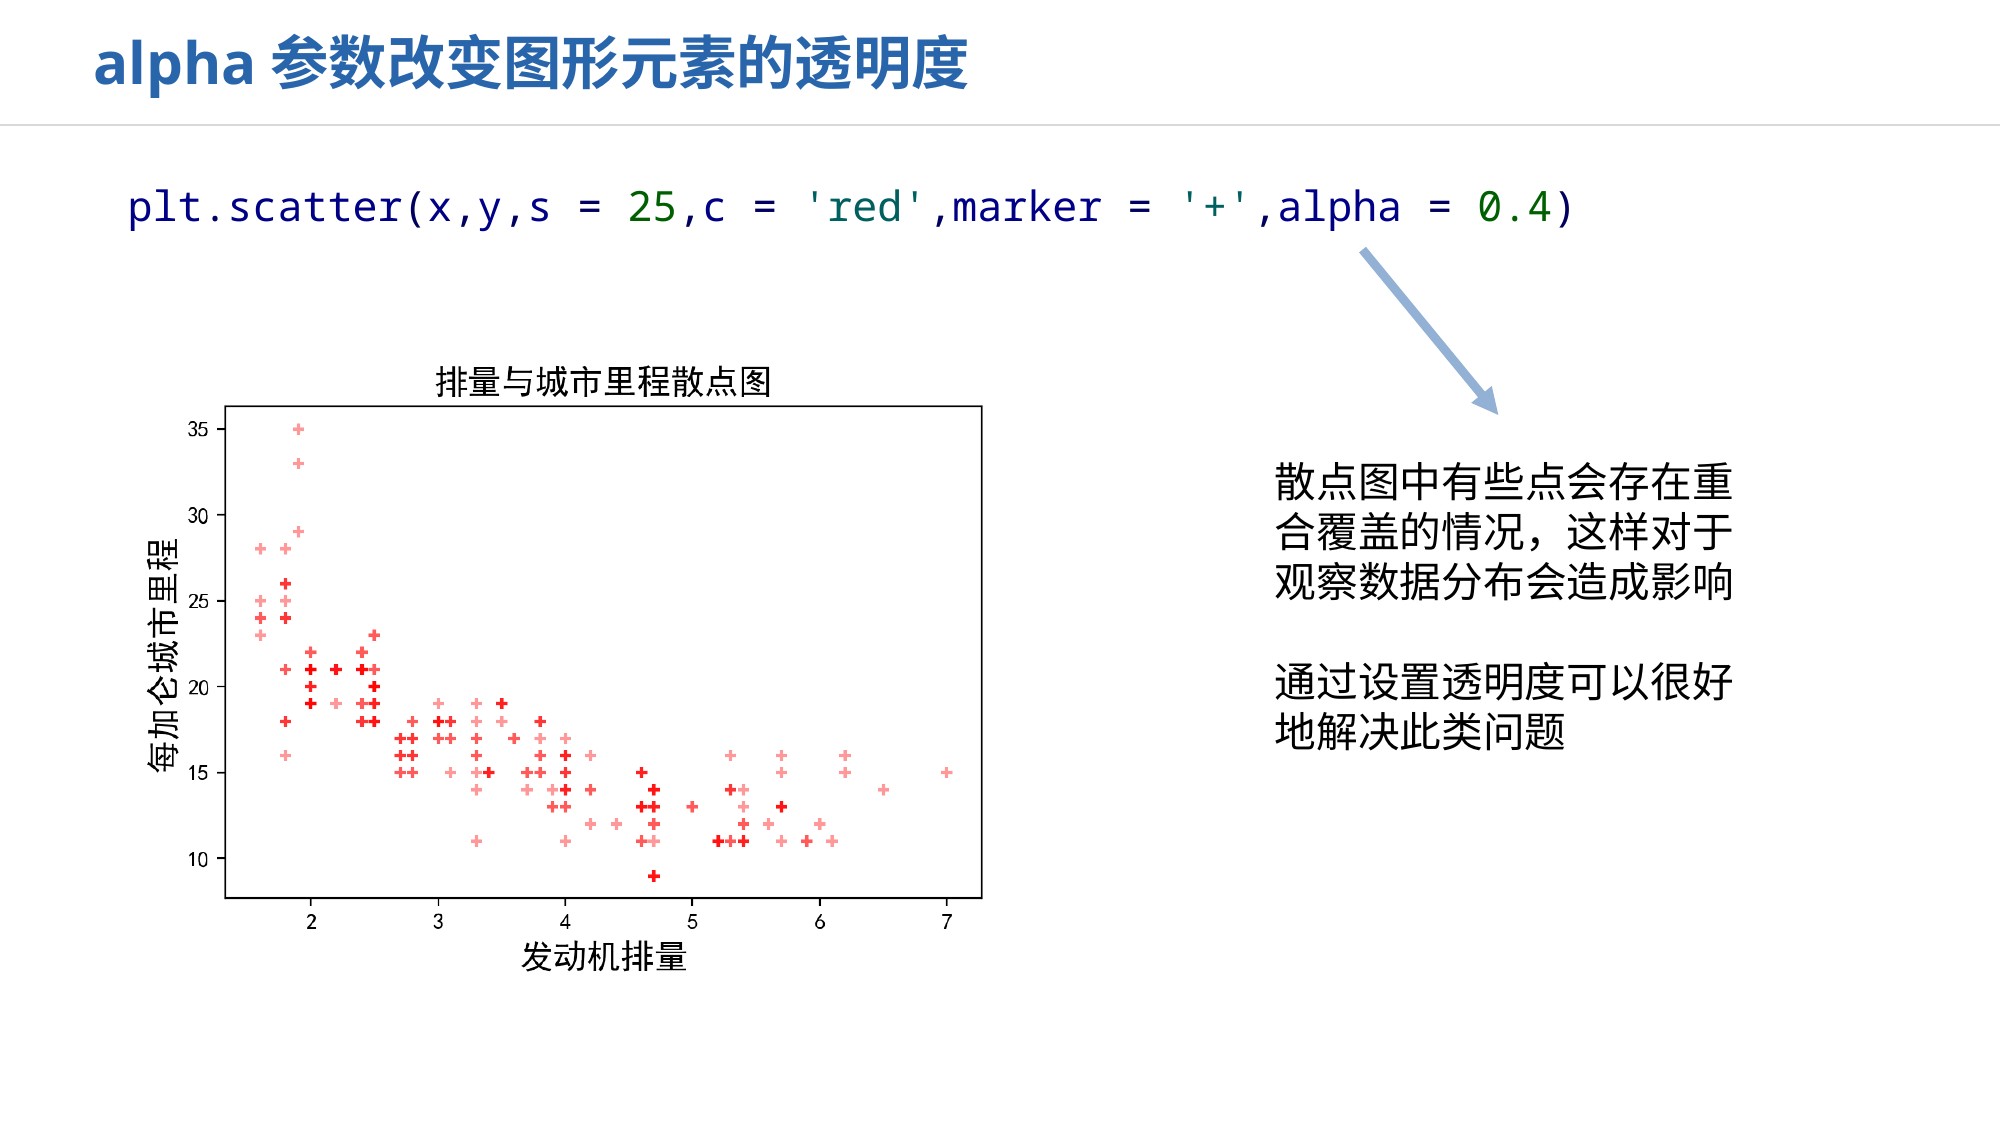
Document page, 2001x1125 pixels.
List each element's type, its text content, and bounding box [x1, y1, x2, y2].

picture [129, 349, 1001, 988]
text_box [1362, 249, 1499, 415]
text_box plt.scatter(x,y,s = 25,c = 'red',marker = '+',alpha = 0.4) [80, 172, 1920, 1042]
text_box alpha参数改变图形元素的透明度 [78, 19, 1039, 106]
text_box 散点图中有些点会存在重合覆盖的情况，这样对于观察数据分布会造成影响 通过设置透明度可以很好地解决此类问题 [1259, 448, 1783, 764]
